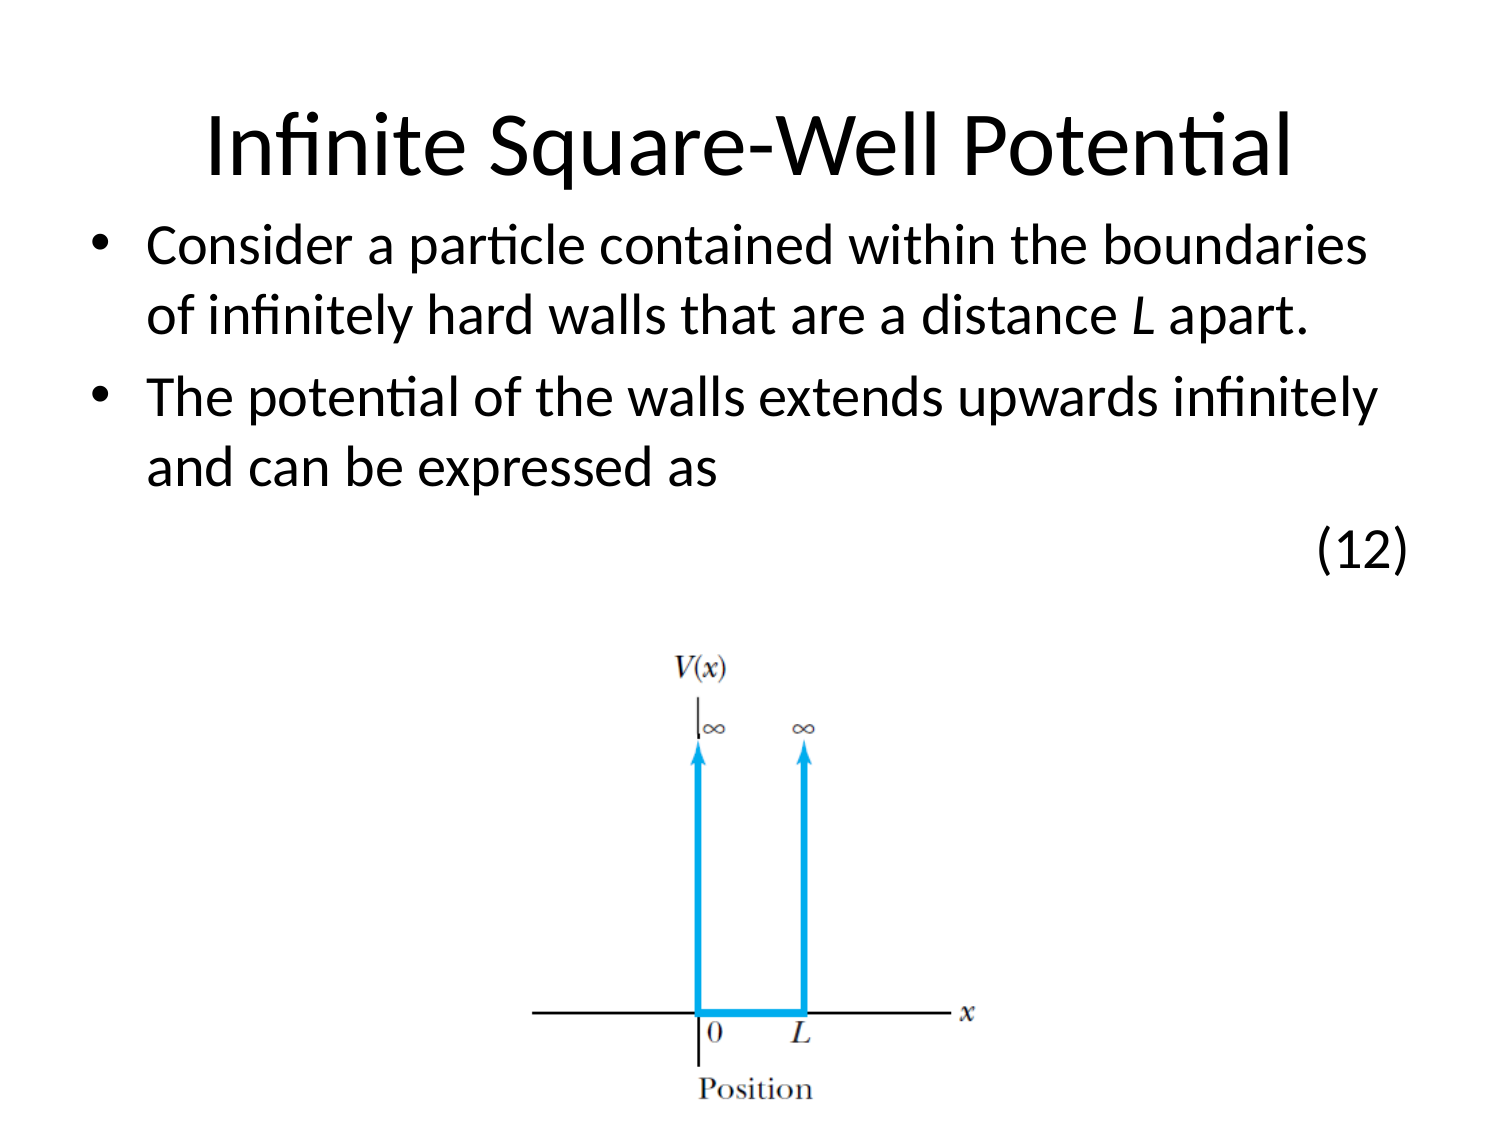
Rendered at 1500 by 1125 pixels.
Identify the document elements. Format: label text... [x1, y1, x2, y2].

picture [499, 637, 993, 1115]
title Infinite Square-Well Potential [75, 45, 1425, 233]
